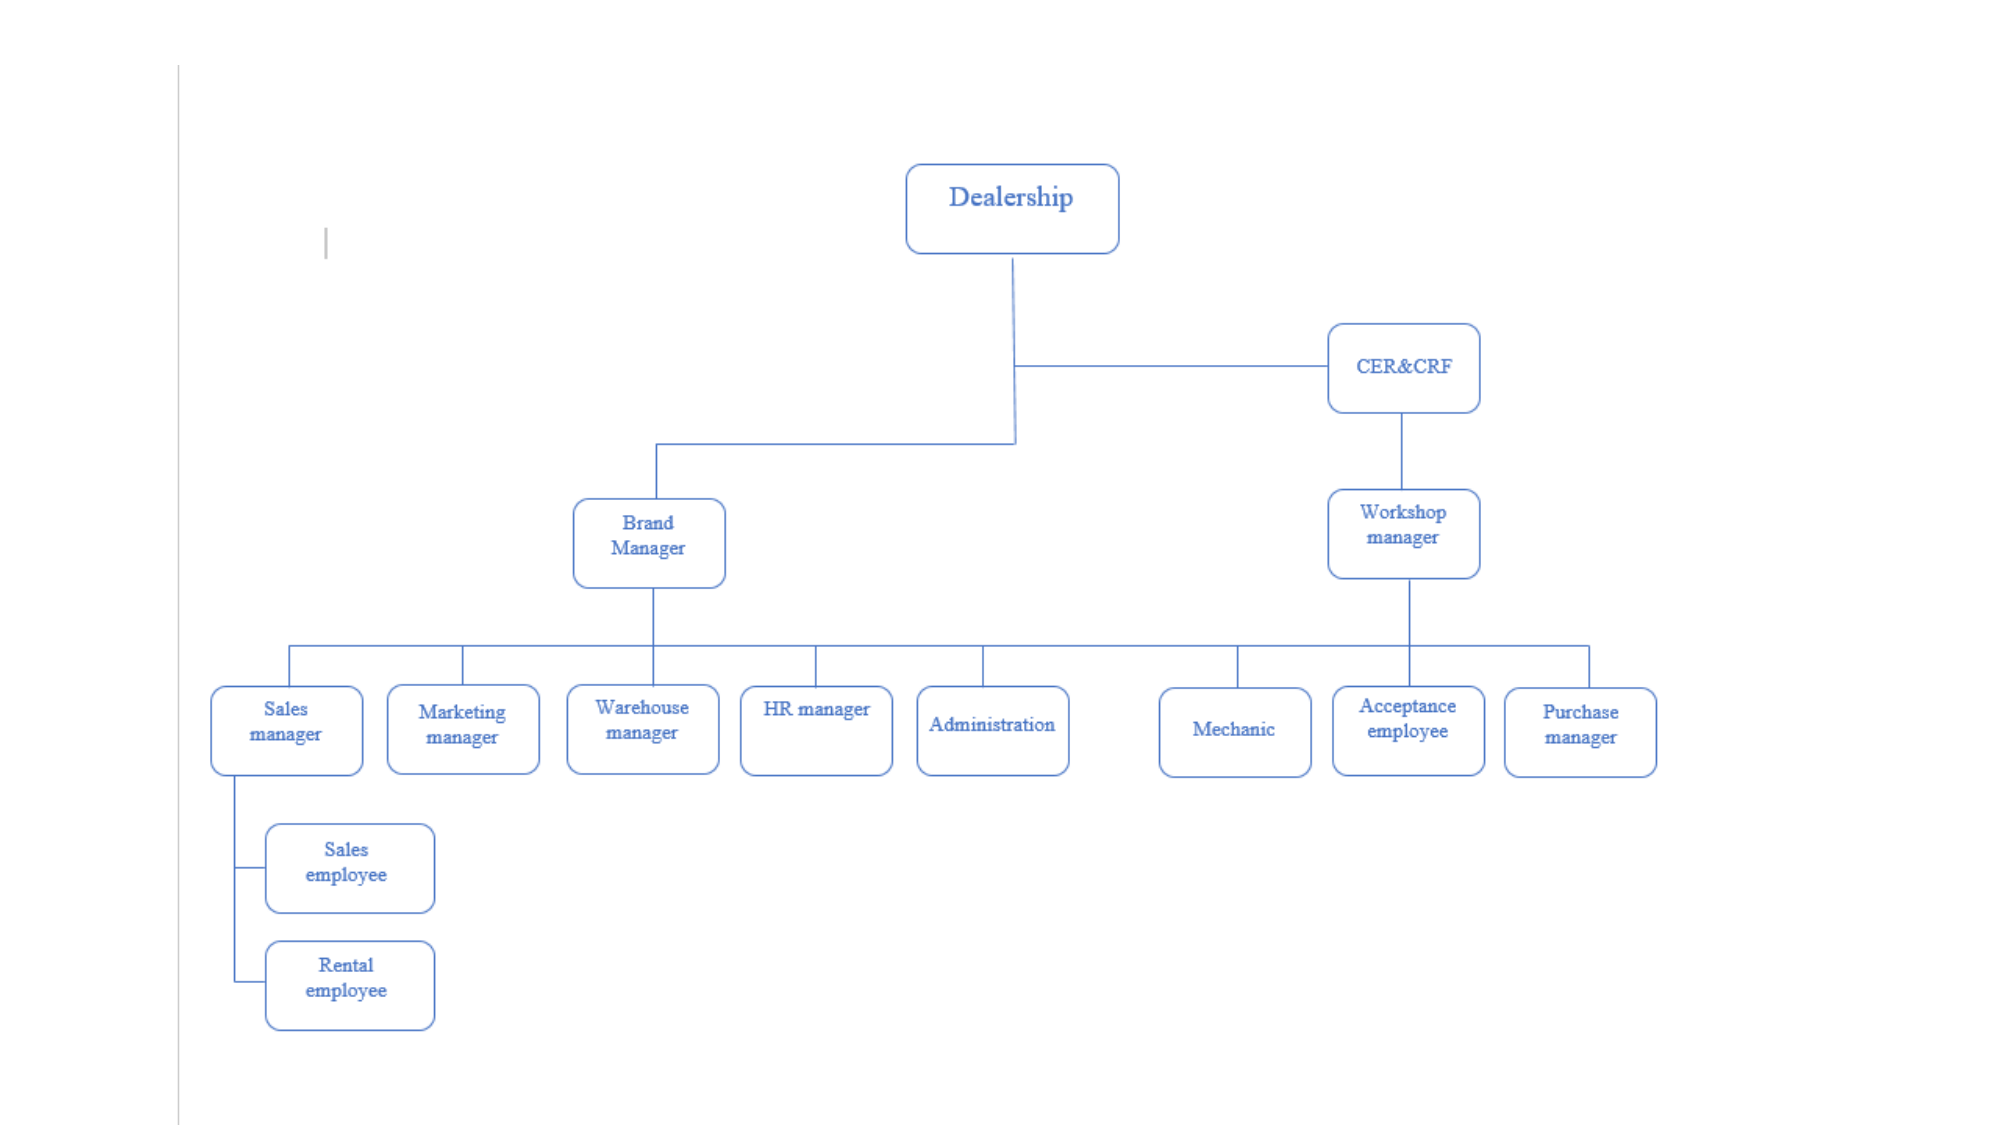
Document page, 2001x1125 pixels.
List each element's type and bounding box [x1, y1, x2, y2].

picture [177, 64, 1700, 1125]
